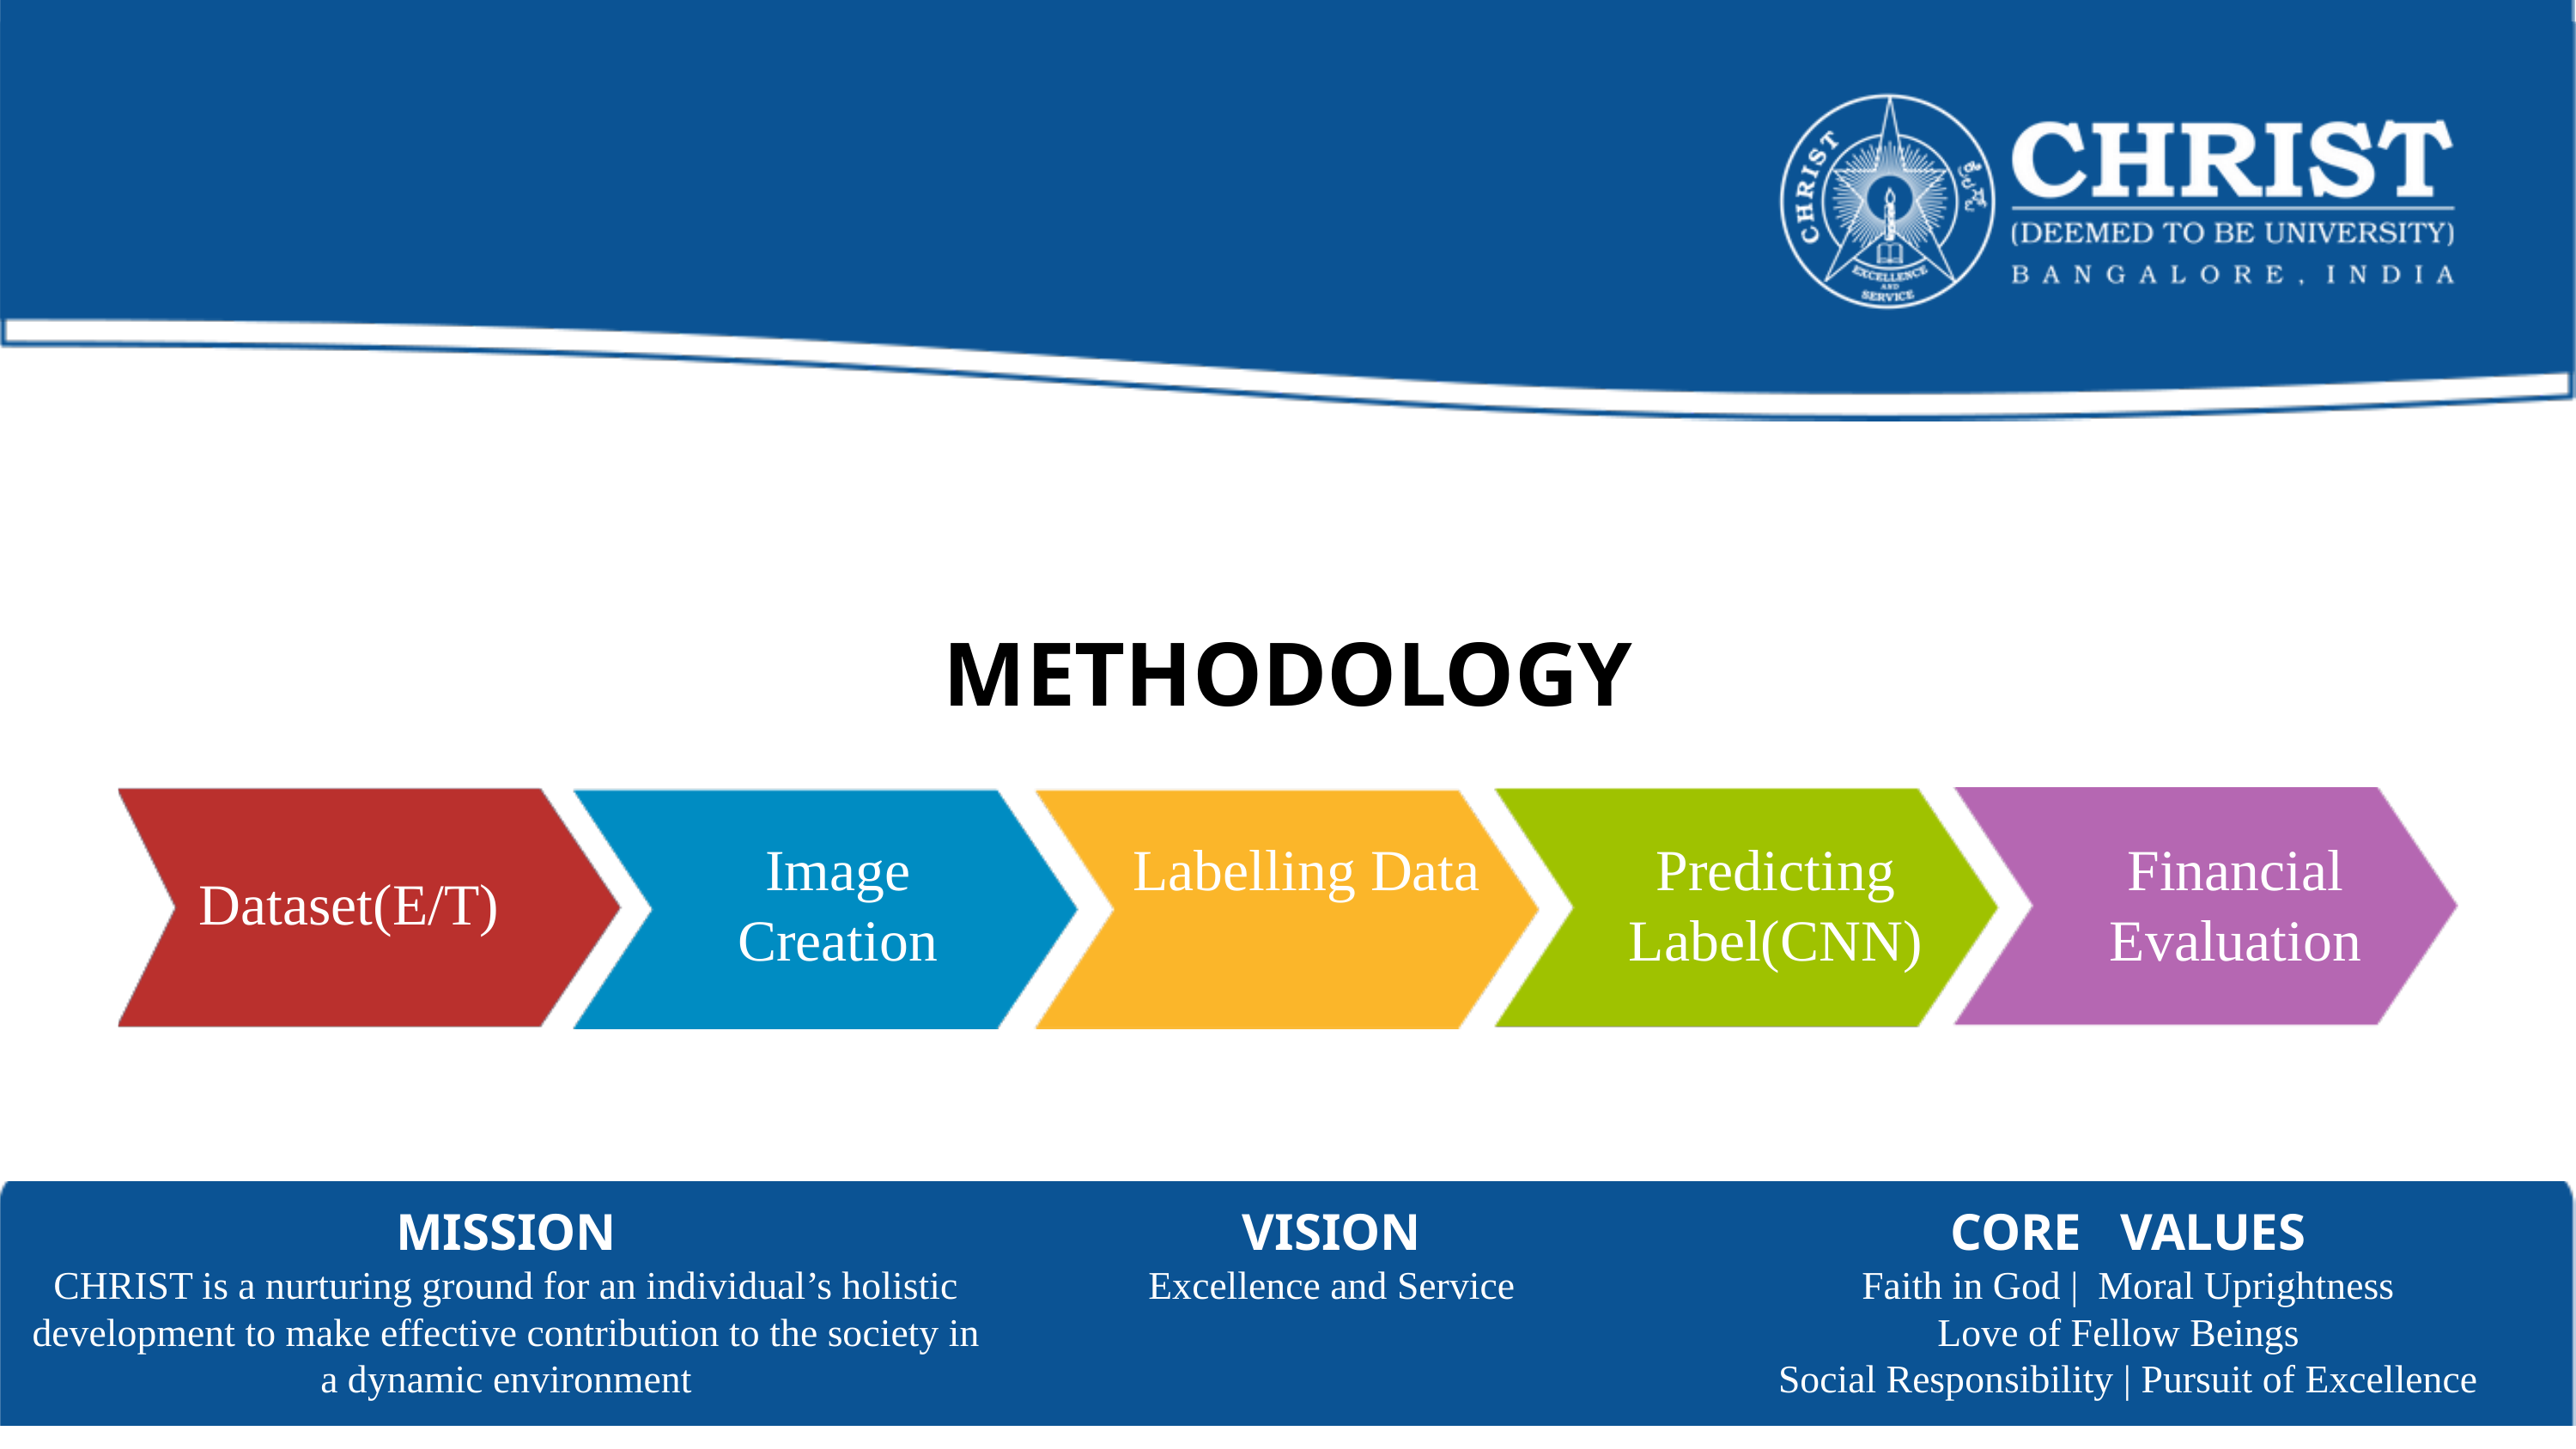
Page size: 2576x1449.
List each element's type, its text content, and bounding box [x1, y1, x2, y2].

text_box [0, 0, 2576, 444]
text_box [0, 1181, 2576, 1427]
text_box METHODOLOGY [913, 618, 1662, 724]
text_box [118, 787, 2458, 1029]
